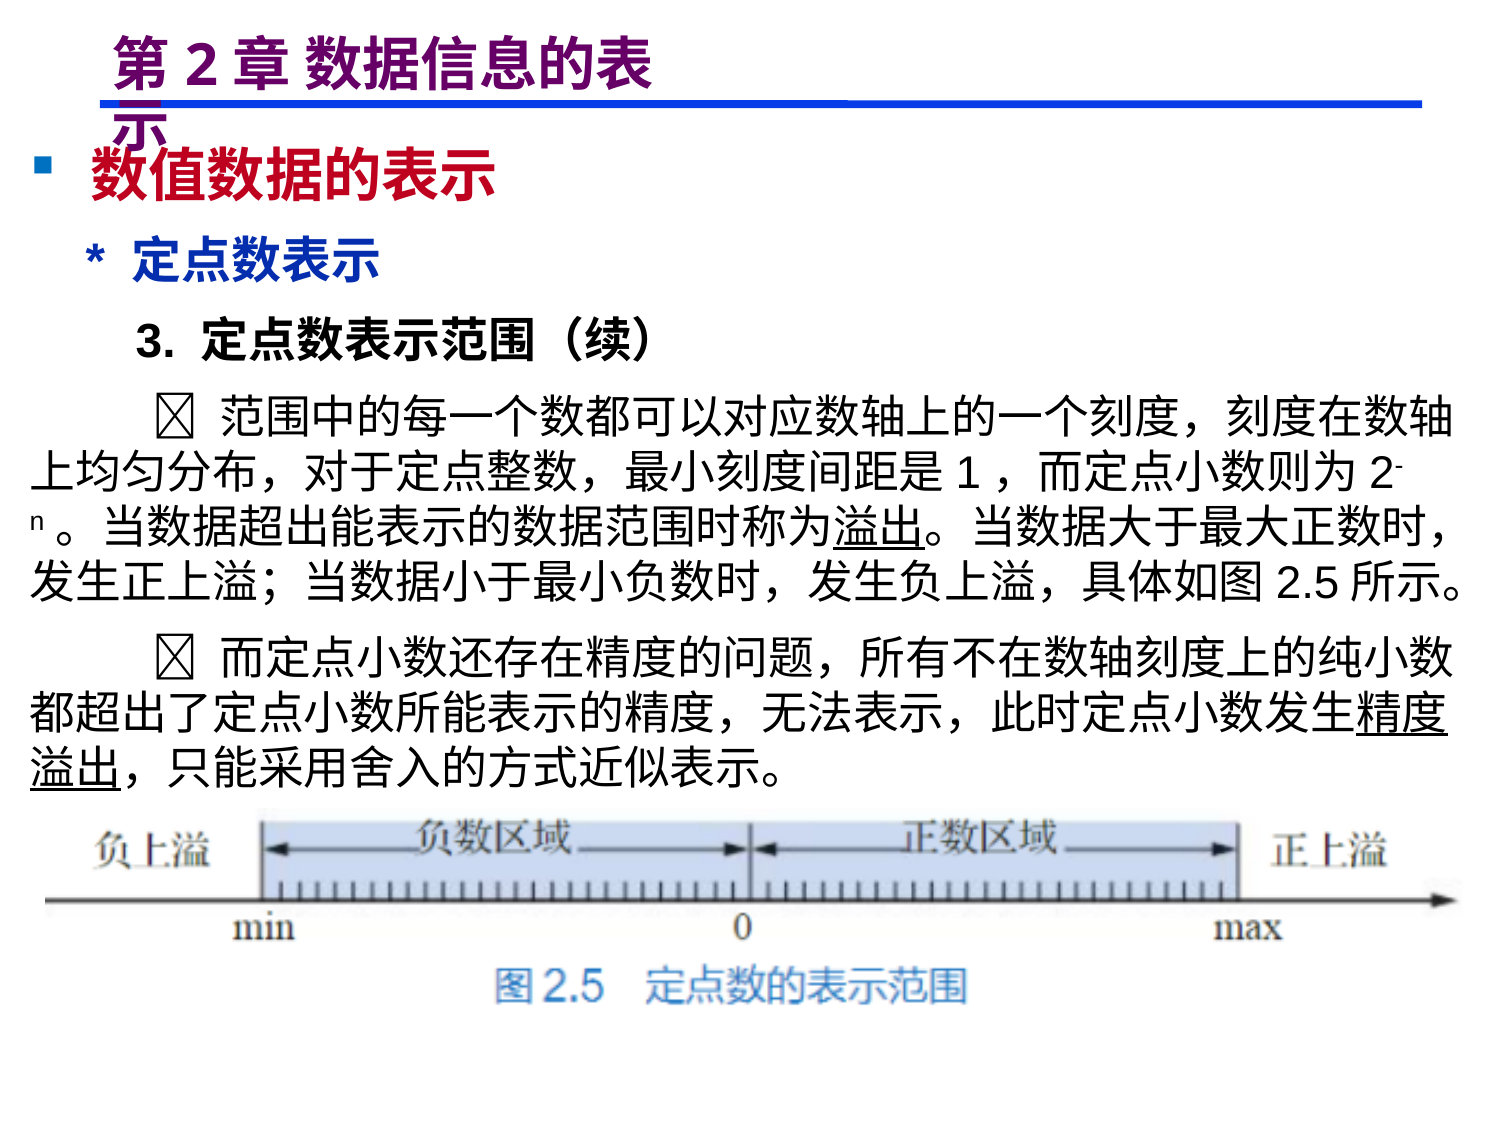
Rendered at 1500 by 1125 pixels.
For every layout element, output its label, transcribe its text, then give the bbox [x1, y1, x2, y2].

picture [45, 808, 1466, 951]
subtitle 数值数据的表示 * 定点数表示 3. 定点数表示范围（续）  范围中的每一个数都可以对应数轴上的一个刻度，刻度在数轴上均匀分布，对于定点整数，最小刻度间距是1，而定点小数则为2-n。当数据超出能表示的数据范围时称为溢出。当数据大于最大正数时，发生正上溢；当数据小于最小负数时，发生负上溢，具体如图2.5所示。  而定点小数还存在精度的问题，所有不在数轴刻度上的纯小数都超出了定点小数所能表示的精度，无法表示，此时定点小数发生精度溢出，只能采用舍入的方式近似表示。 [14, 129, 1488, 802]
picture [482, 957, 973, 1010]
title 第2章 数据信息的表示 [100, 32, 710, 230]
